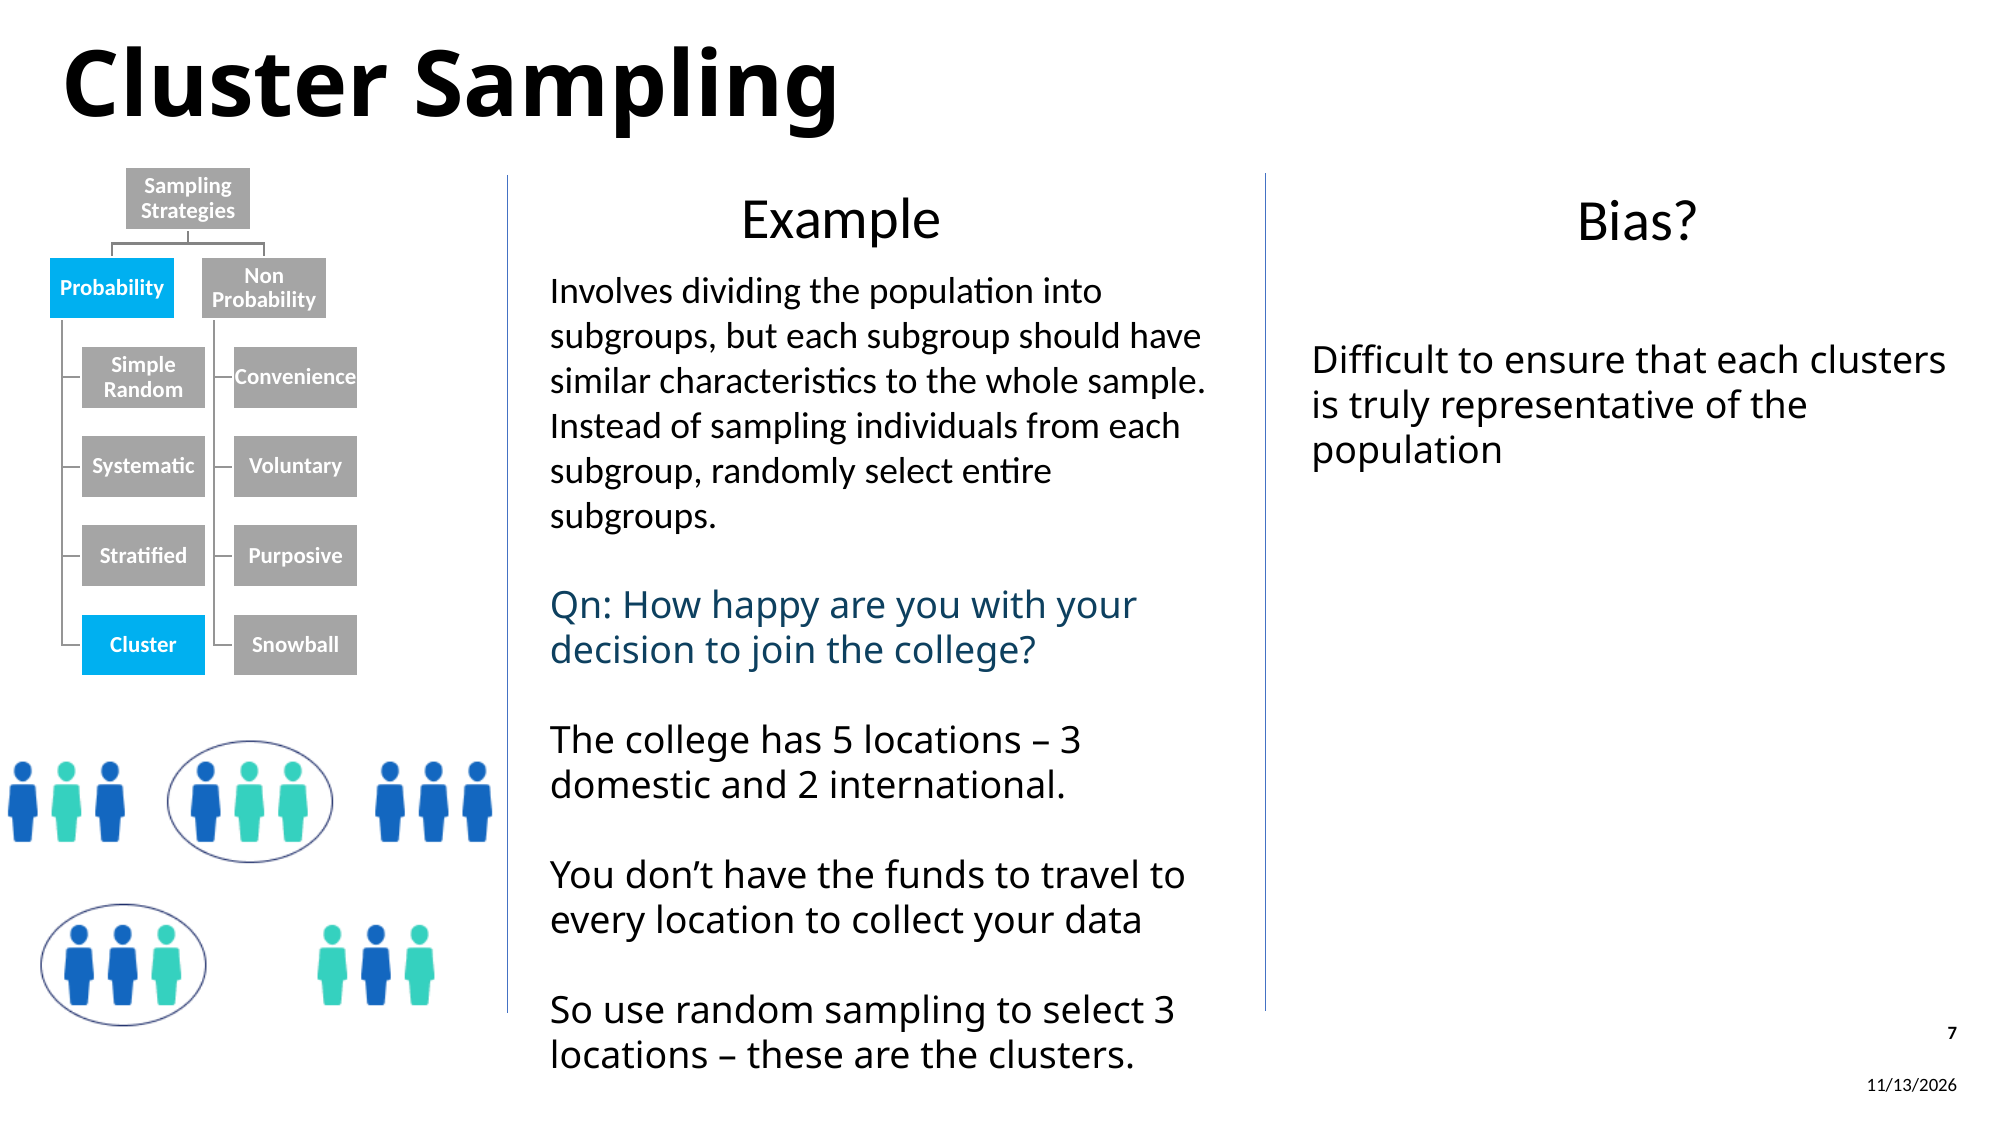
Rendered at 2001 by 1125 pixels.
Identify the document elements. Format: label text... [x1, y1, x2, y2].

picture [0, 706, 504, 1031]
text_box Example [726, 173, 1093, 258]
text_box Involves dividing the population into subgroups, but each subgroup should have similar characteristics to the whole sample. Instead of sampling individuals from each subgroup, randomly select entire subgroups. Qn: How happy are you with your decision to join the college? The college has 5 locations – 3 domestic and 2 international. You don’t have the funds to travel to every location to collect your data So use random sampling to select 3 locations – these are the clusters. [535, 258, 1234, 1084]
slide_number 7 [1521, 1013, 1972, 1074]
text_box Difficult to ensure that each clusters is truly representative of the population [1296, 328, 1972, 479]
footer [51, 1043, 727, 1104]
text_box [0, 167, 408, 677]
text_box Bias? [1562, 174, 1929, 260]
title Cluster Sampling [46, 18, 1969, 155]
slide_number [1521, 1074, 1972, 1125]
